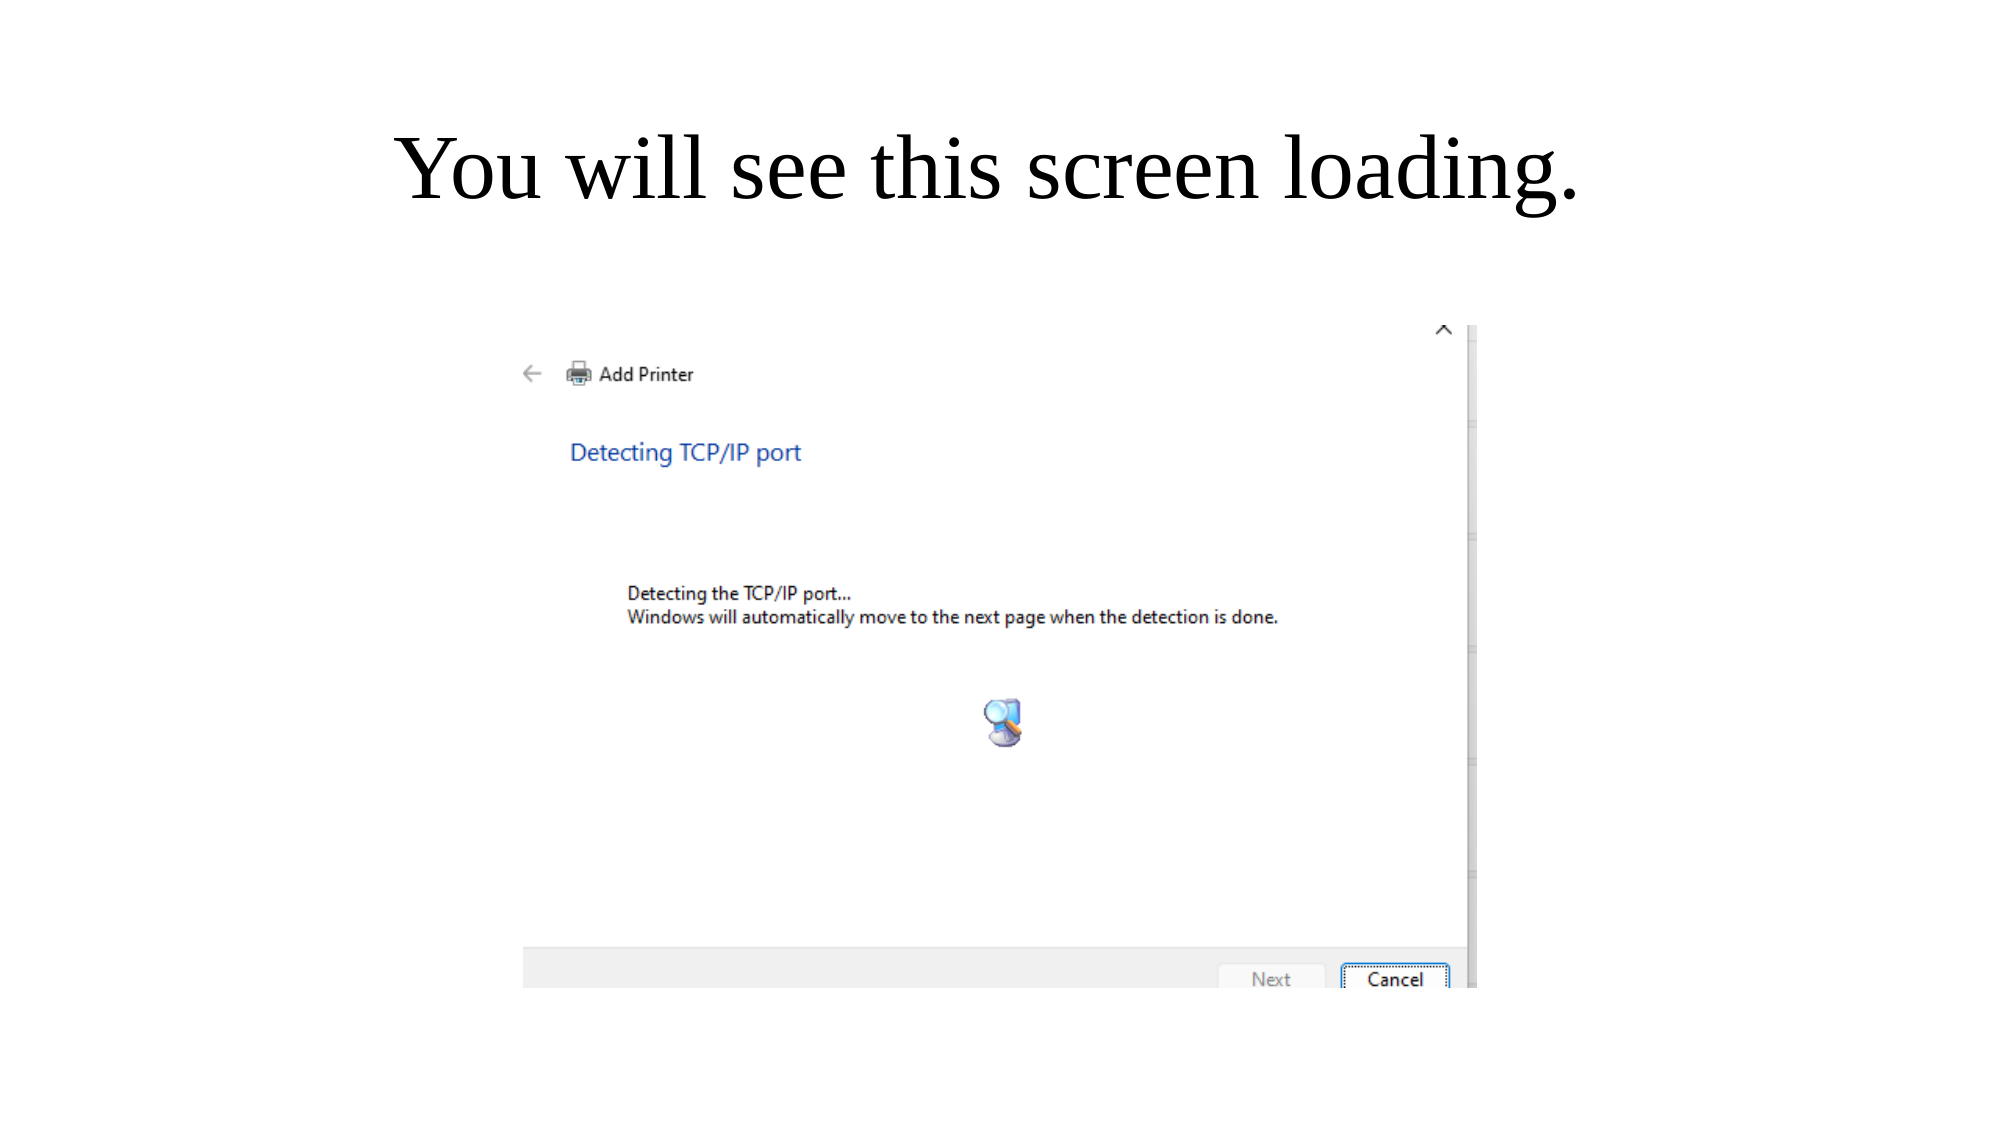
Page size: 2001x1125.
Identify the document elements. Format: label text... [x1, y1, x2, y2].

title You will see this screen loading. [137, 59, 1863, 278]
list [522, 324, 1478, 989]
